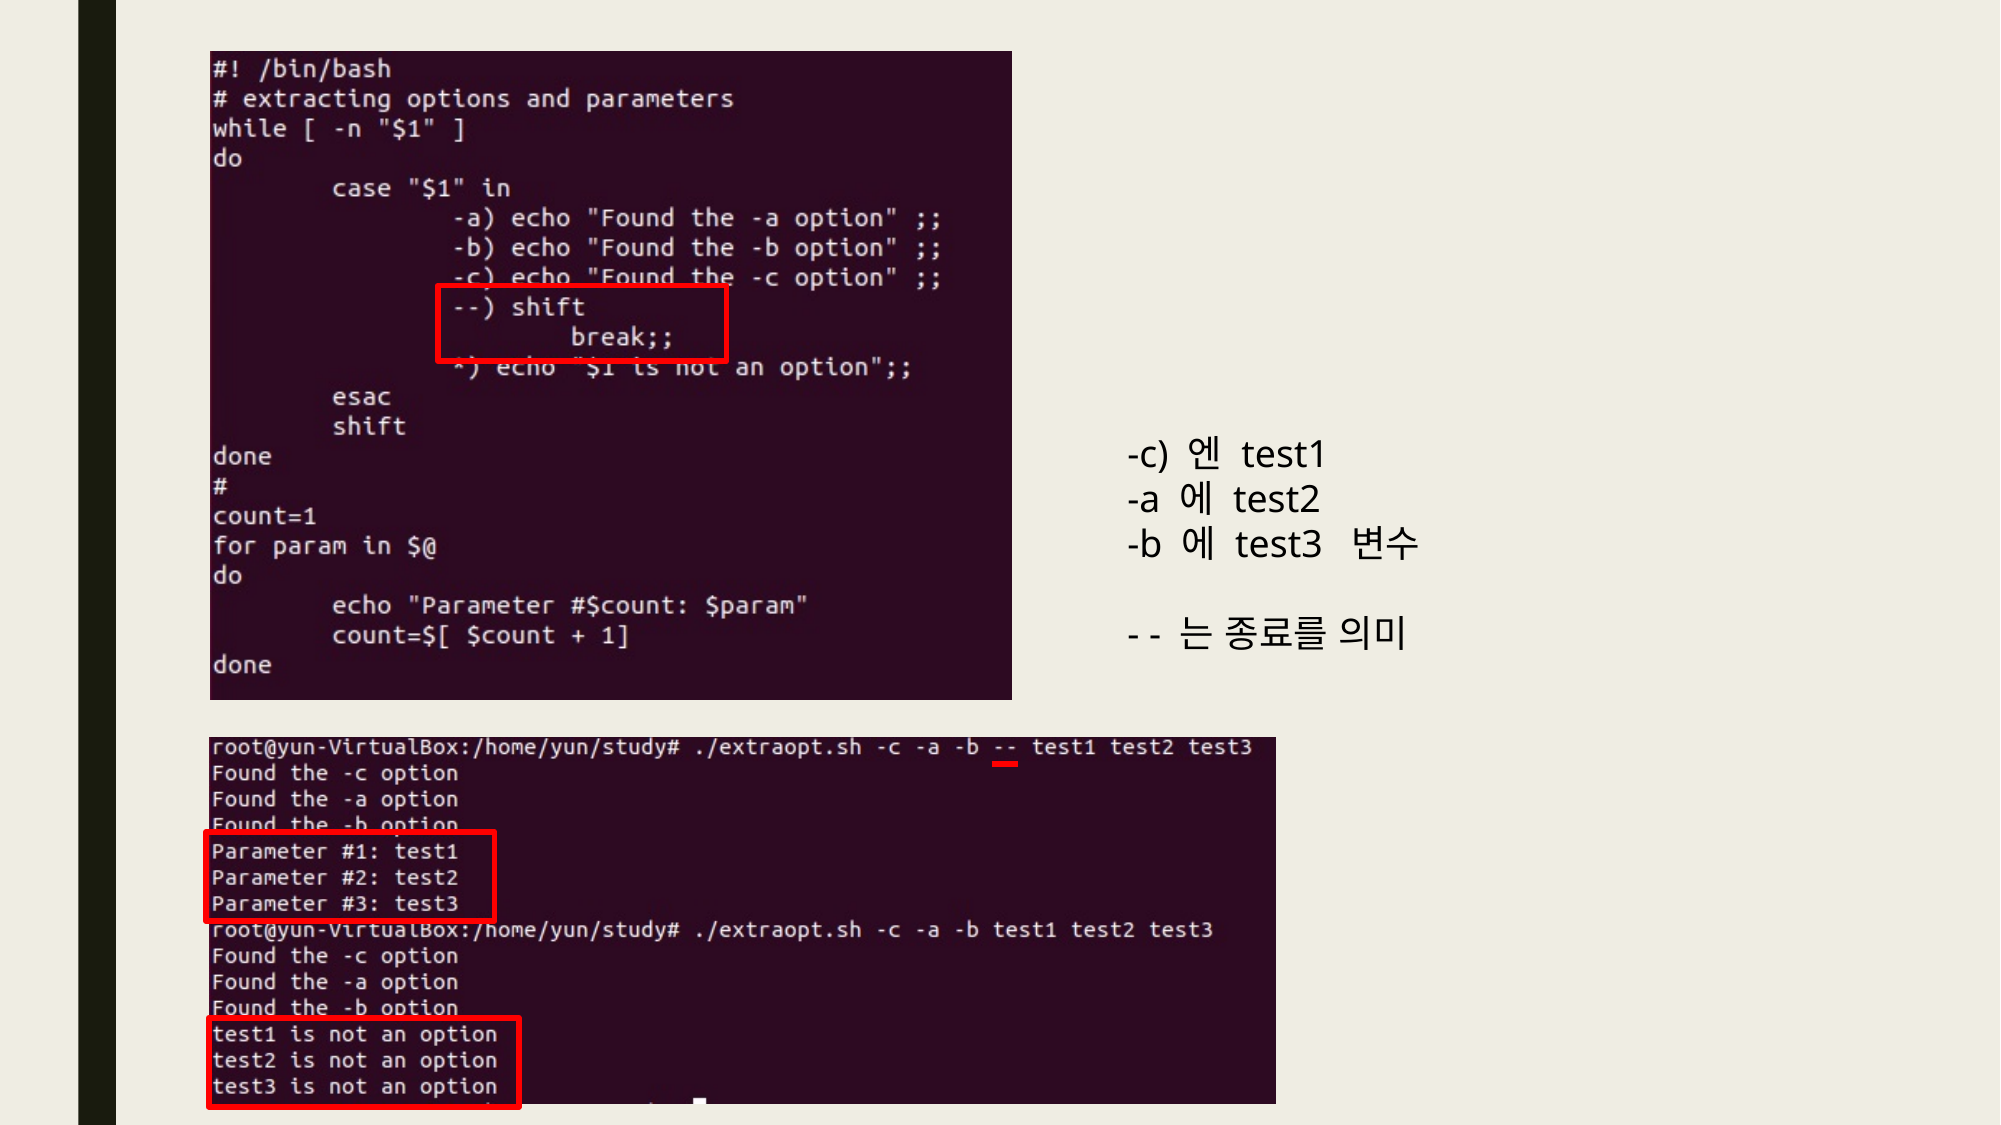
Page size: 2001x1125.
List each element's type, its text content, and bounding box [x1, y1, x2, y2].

text_box -c) 엔 test1 -a 에 test2 -b 에 test3 변수 - - 는 종료를 의미 [1112, 422, 1836, 708]
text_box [205, 737, 1276, 1107]
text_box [210, 51, 1012, 701]
